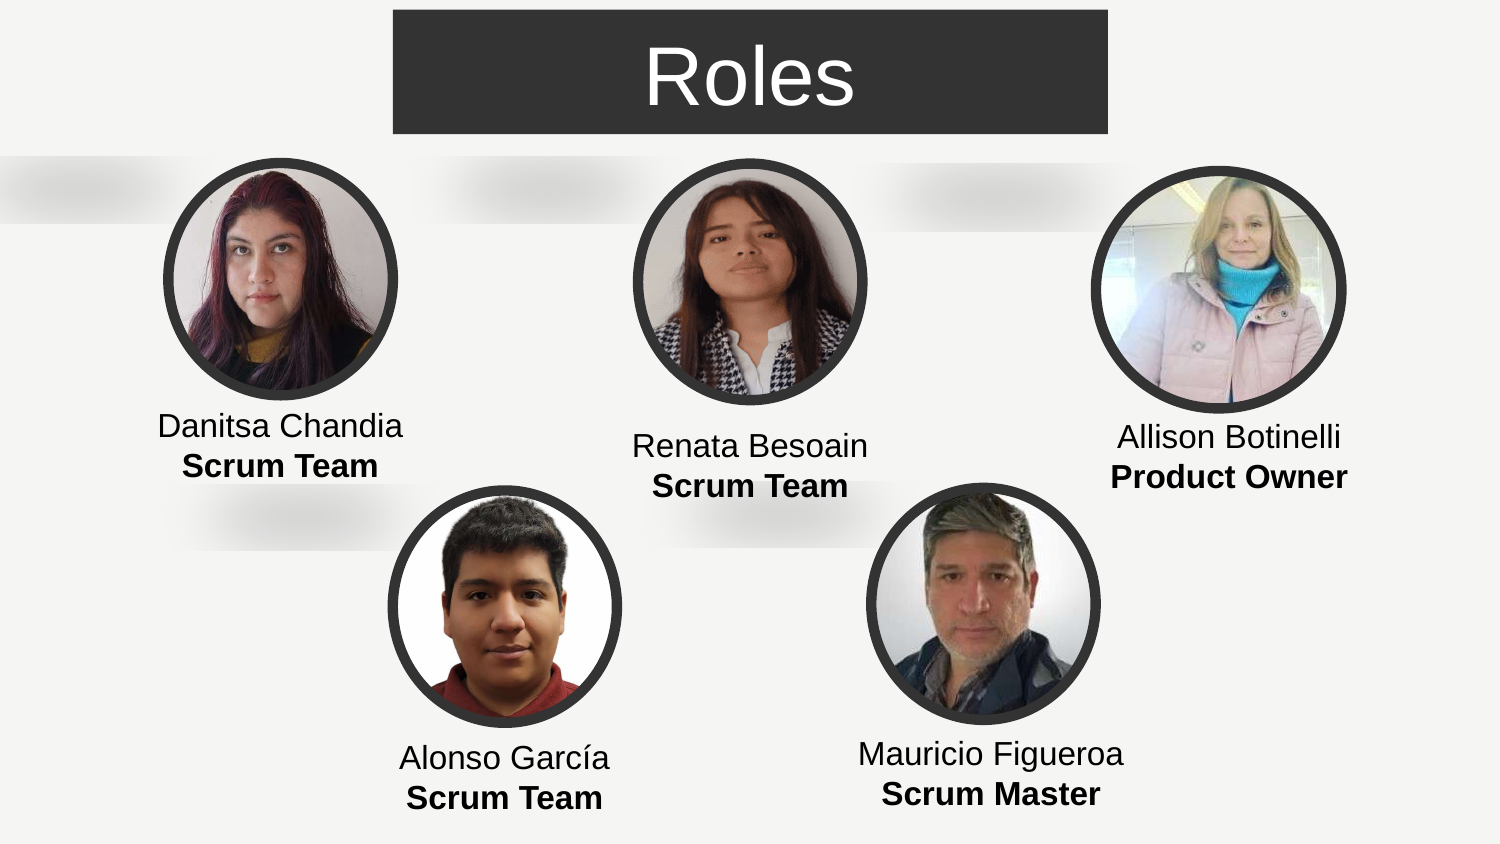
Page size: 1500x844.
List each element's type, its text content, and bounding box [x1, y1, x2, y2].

text_box Mauricio Figueroa Scrum Master [832, 724, 1150, 820]
text_box Renata Besoain Scrum Team [591, 417, 910, 512]
title Roles [392, 9, 1108, 135]
picture [1095, 170, 1342, 409]
text_box Alonso García Scrum Team [345, 728, 664, 824]
picture [637, 163, 863, 401]
picture [168, 162, 394, 396]
text_box Allison Botinelli Product Owner [1070, 408, 1389, 503]
picture [392, 490, 618, 723]
picture [870, 487, 1096, 721]
text_box Danitsa Chandia Scrum Team [121, 396, 440, 492]
